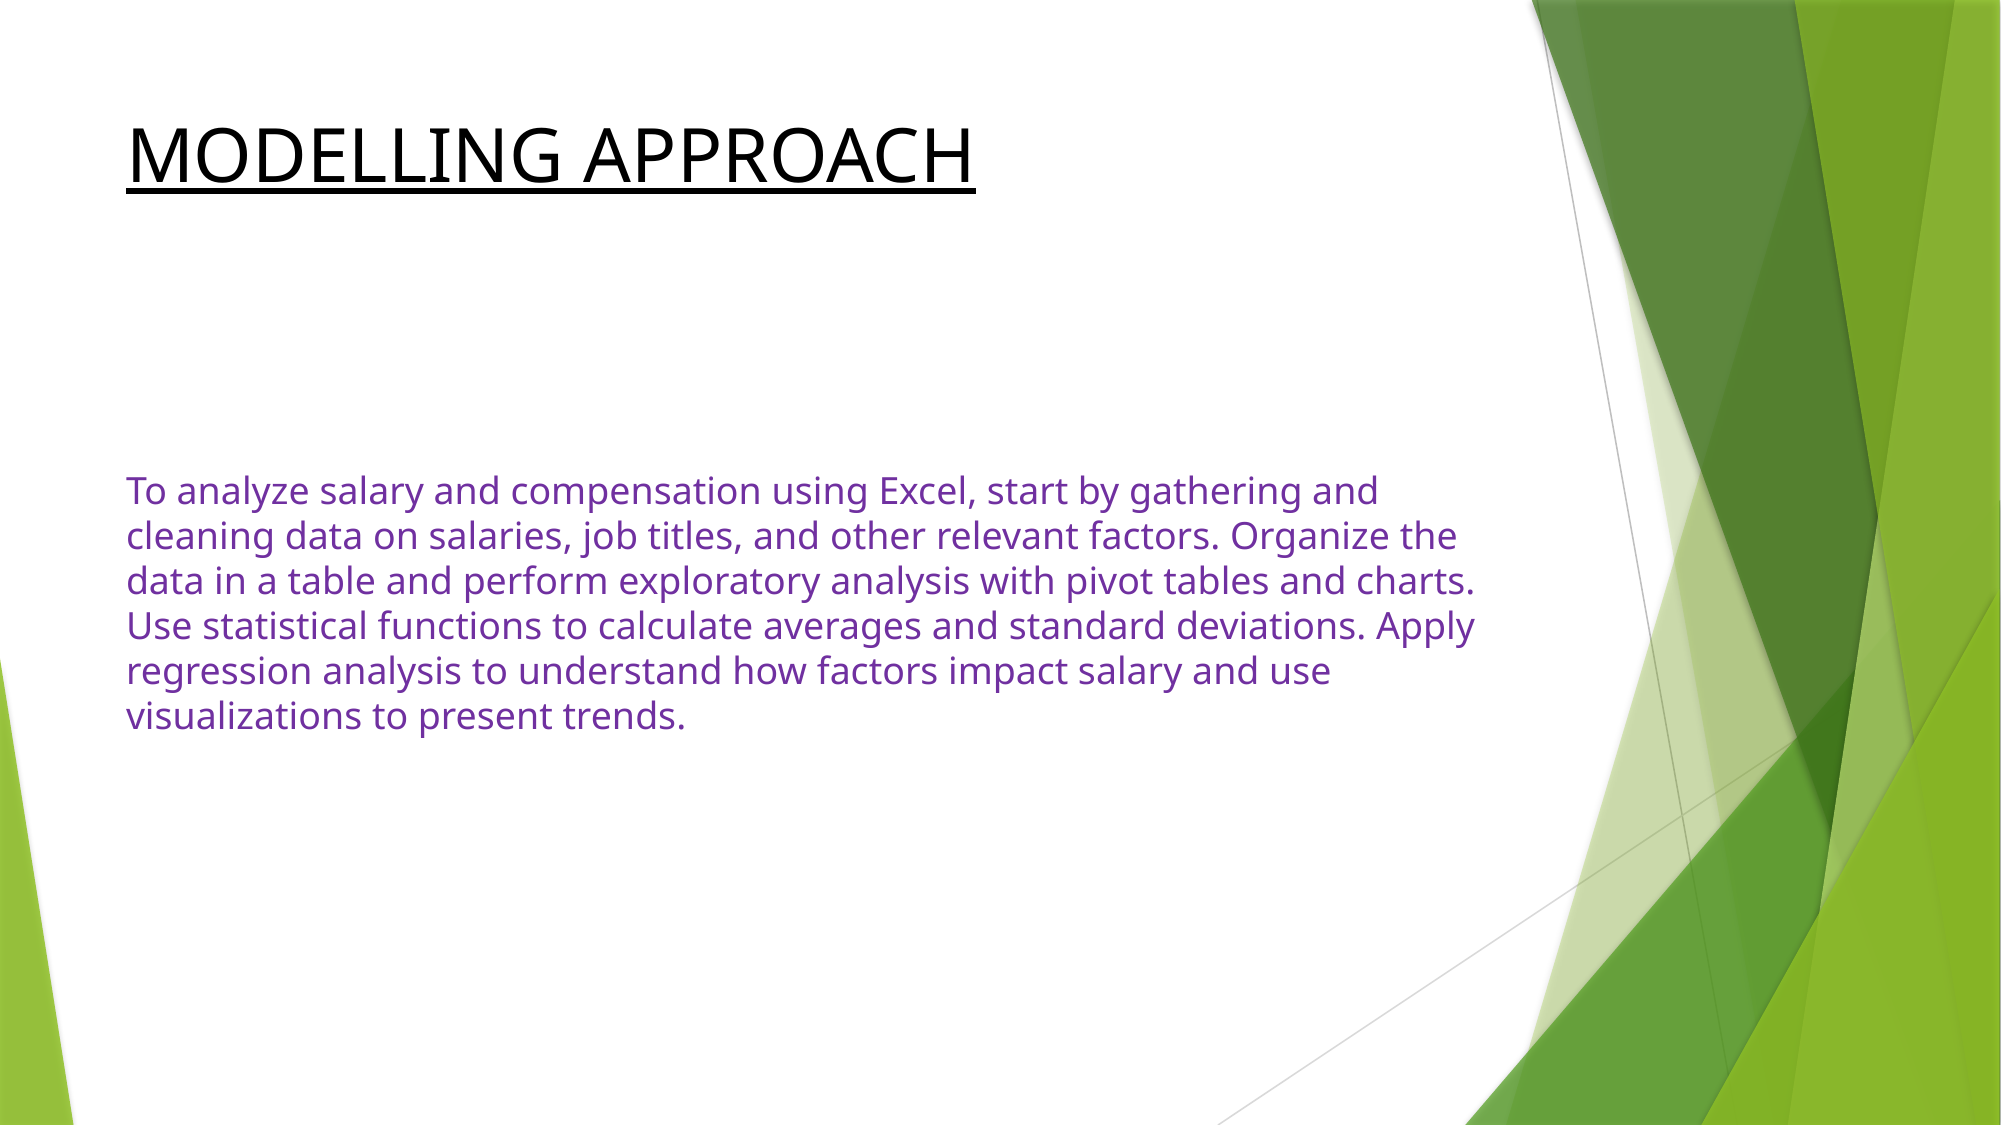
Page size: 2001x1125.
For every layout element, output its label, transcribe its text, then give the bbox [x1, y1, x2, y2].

list To analyze salary and compensation using Excel, start by gathering and cleaning data on salaries, job titles, and other relevant factors. Organize the data in a table and perform exploratory analysis with pivot tables and charts. Use statistical functions to calculate averages and standard deviations. Apply regression analysis to understand how factors impact salary and use visualizations to present trends. [111, 459, 1522, 906]
title MODELLING APPROACH [111, 99, 1522, 317]
